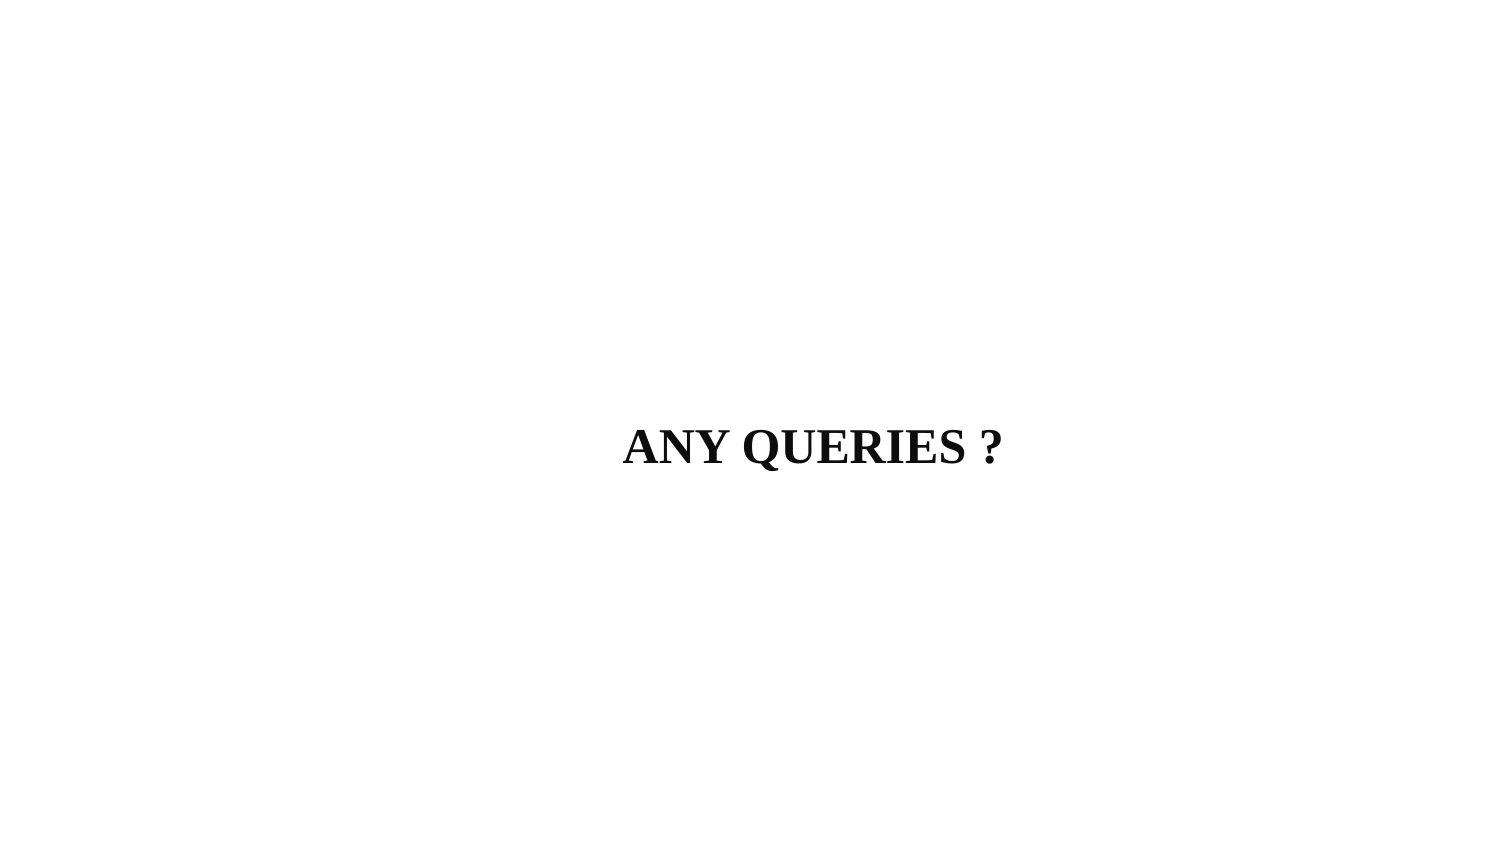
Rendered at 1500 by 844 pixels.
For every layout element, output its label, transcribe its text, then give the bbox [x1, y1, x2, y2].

list ANY QUERIES ? [51, 189, 1449, 750]
